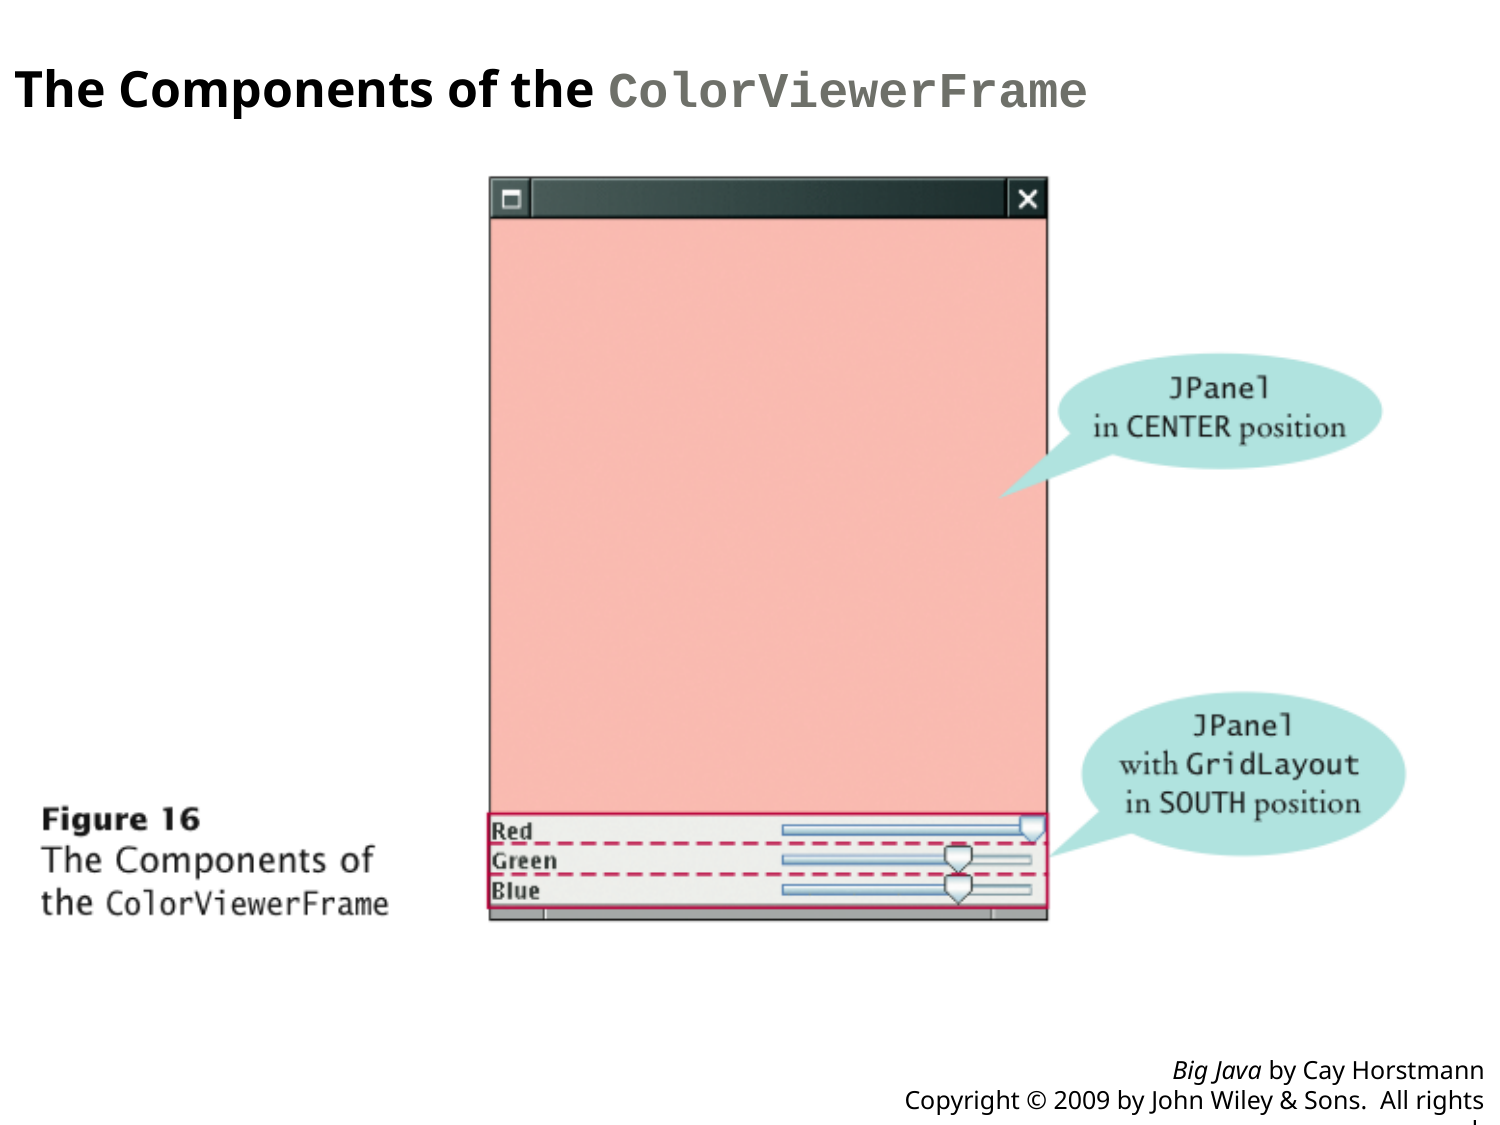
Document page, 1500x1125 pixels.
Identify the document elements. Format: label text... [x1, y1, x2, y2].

text_box The Components of the ColorViewerFrame [0, 49, 1150, 125]
picture [39, 171, 1409, 926]
